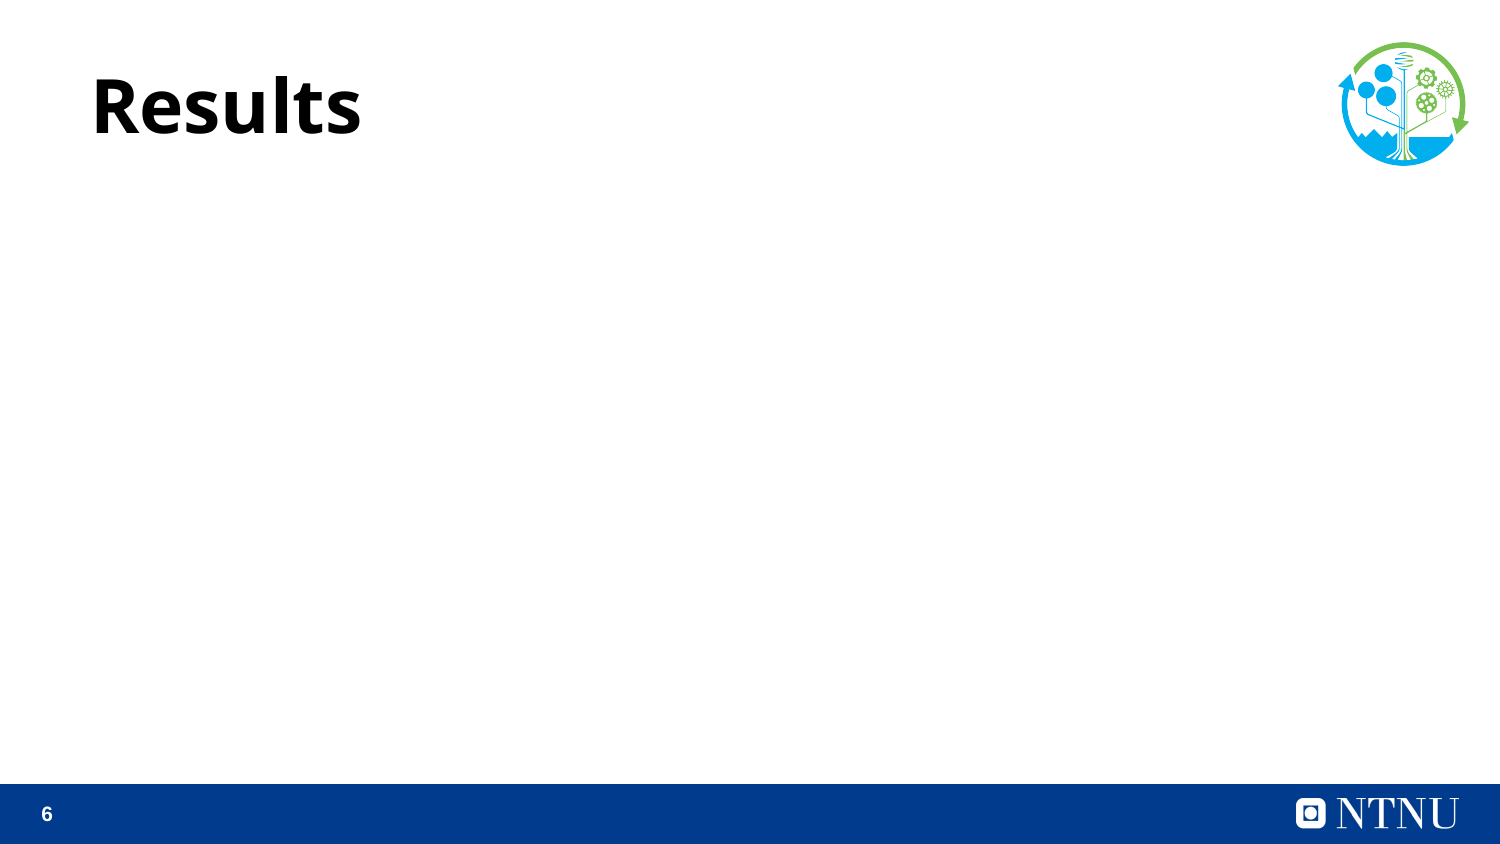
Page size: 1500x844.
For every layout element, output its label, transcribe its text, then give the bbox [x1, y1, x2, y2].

title Results [75, 33, 1425, 175]
picture [0, 784, 1500, 844]
picture [1425, 42, 1469, 166]
